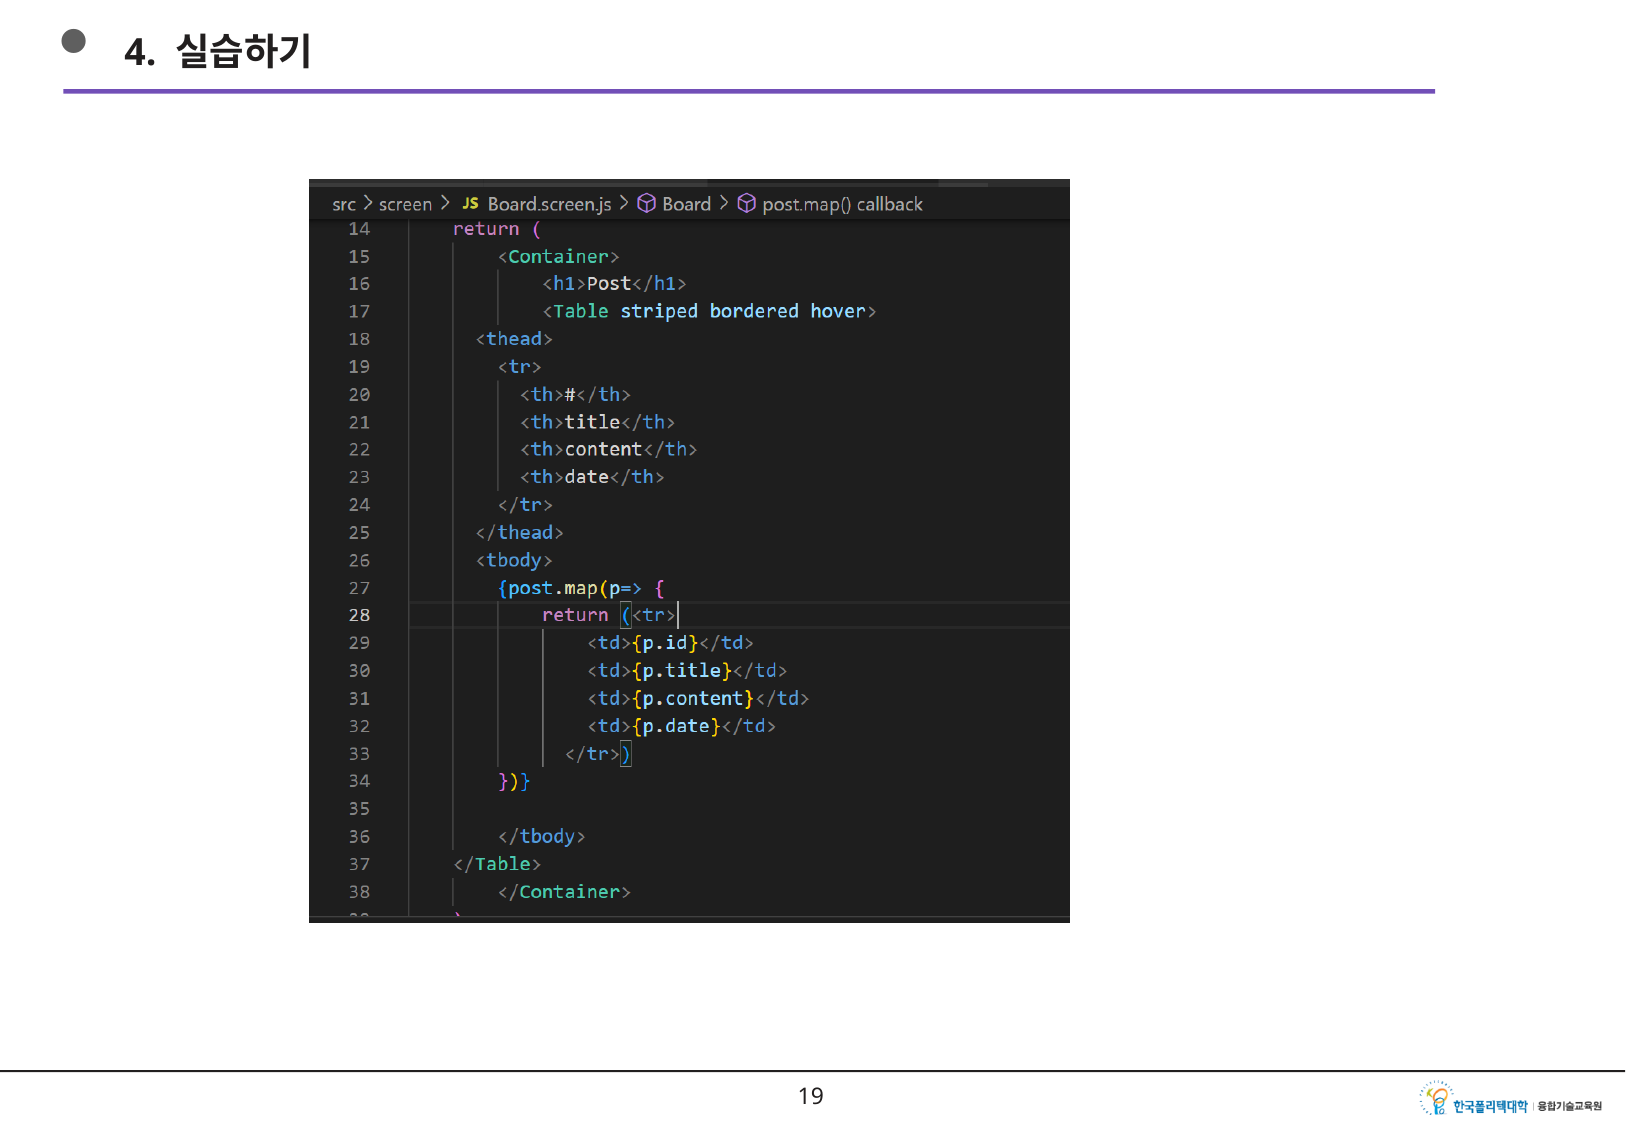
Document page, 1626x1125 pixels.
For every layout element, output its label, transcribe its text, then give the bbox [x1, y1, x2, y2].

text_box 18 [765, 1072, 857, 1123]
text_box 4. 실습하기 [109, 20, 943, 93]
text_box [44, 0, 1604, 114]
picture [308, 179, 1070, 923]
picture [1415, 1076, 1604, 1118]
